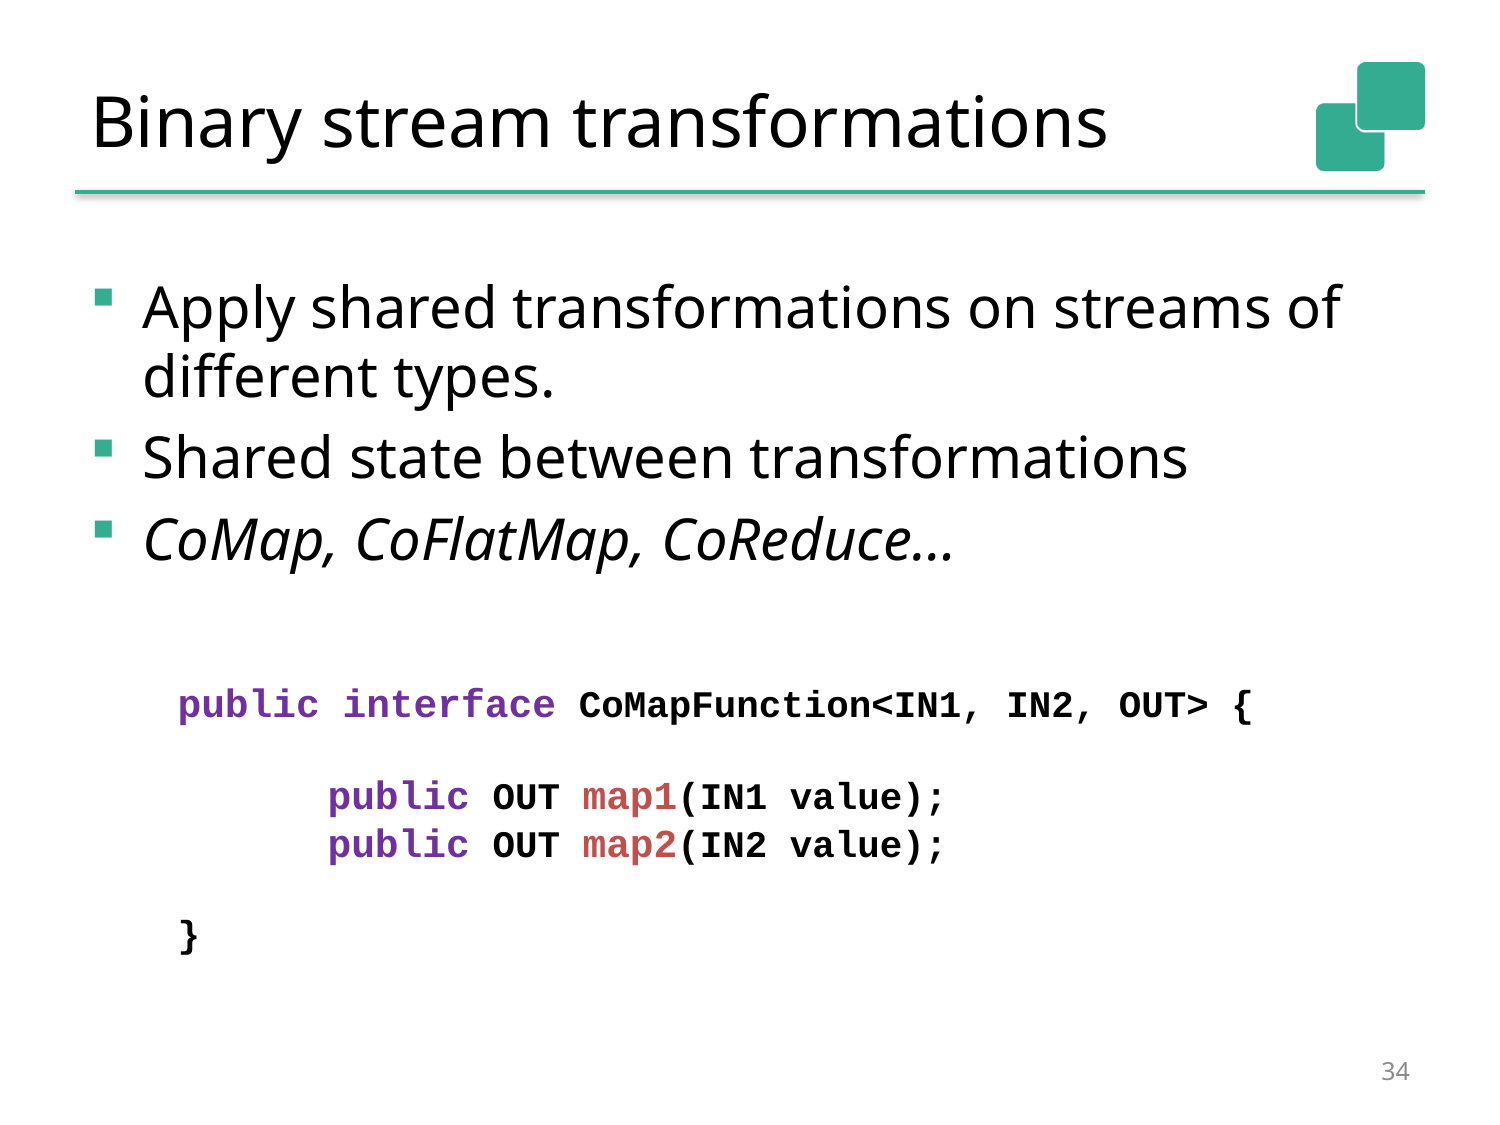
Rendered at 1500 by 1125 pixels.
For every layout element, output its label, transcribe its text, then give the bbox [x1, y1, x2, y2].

text_box public interface CoMapFunction<IN1, IN2, OUT> { public OUT map1(IN1 value); public OUT map2(IN2 value); } [162, 670, 1269, 963]
list Apply shared transformations on streams of different types. Shared state between transformations CoMap, CoFlatMap, CoReduce… [75, 262, 1425, 582]
picture [1316, 62, 1425, 171]
slide_number 34 [1074, 1042, 1425, 1103]
title Binary stream transformations [75, 45, 1302, 193]
